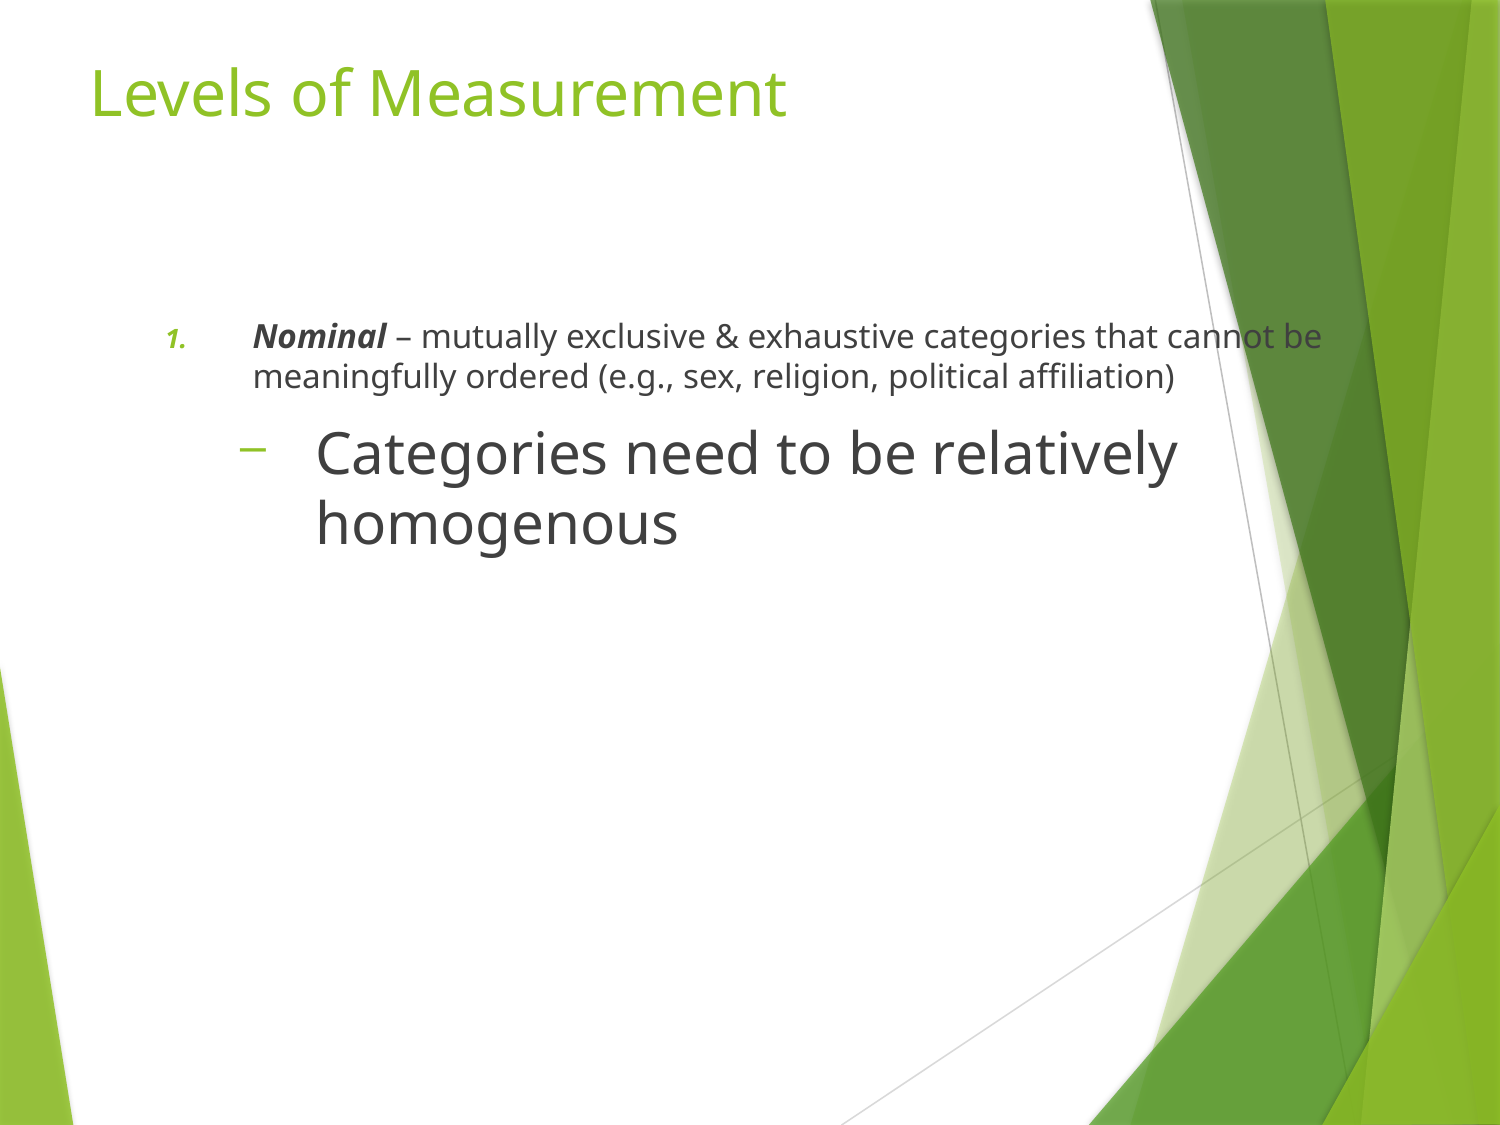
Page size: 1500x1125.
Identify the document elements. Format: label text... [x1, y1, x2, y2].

title Levels of Measurement [74, 44, 1425, 138]
list Nominal – mutually exclusive & exhaustive categories that cannot be meaningfully ordered (e.g., sex, religion, political affiliation) Categories need to be relatively homogenous [75, 137, 1475, 738]
